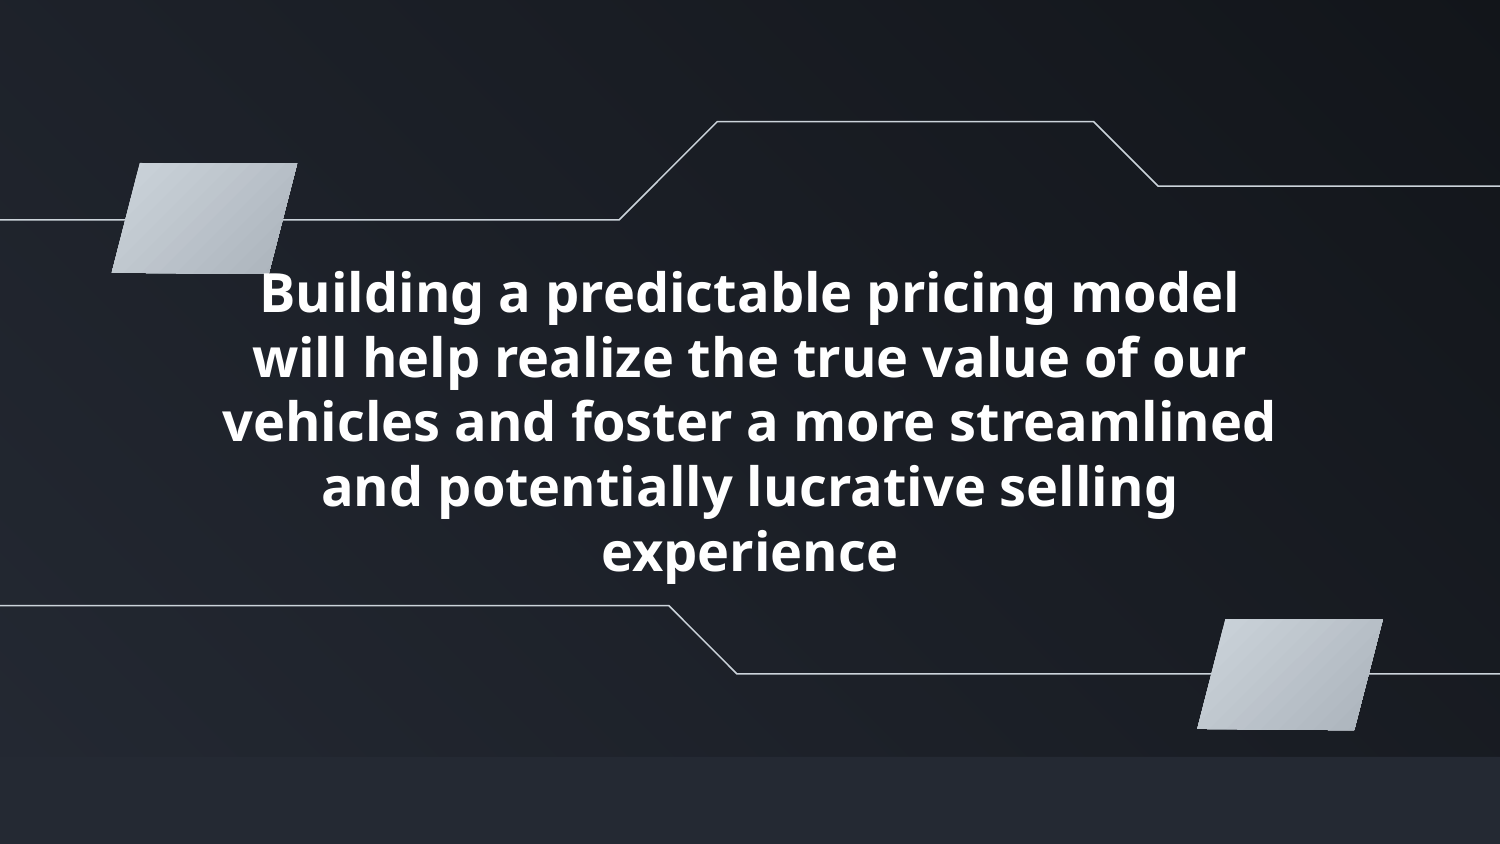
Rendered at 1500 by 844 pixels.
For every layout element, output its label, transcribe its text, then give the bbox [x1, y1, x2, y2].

title Building a predictable pricing model will help realize the true value of our vehicles and foster a more streamlined and potentially lucrative selling experience [195, 343, 1304, 498]
